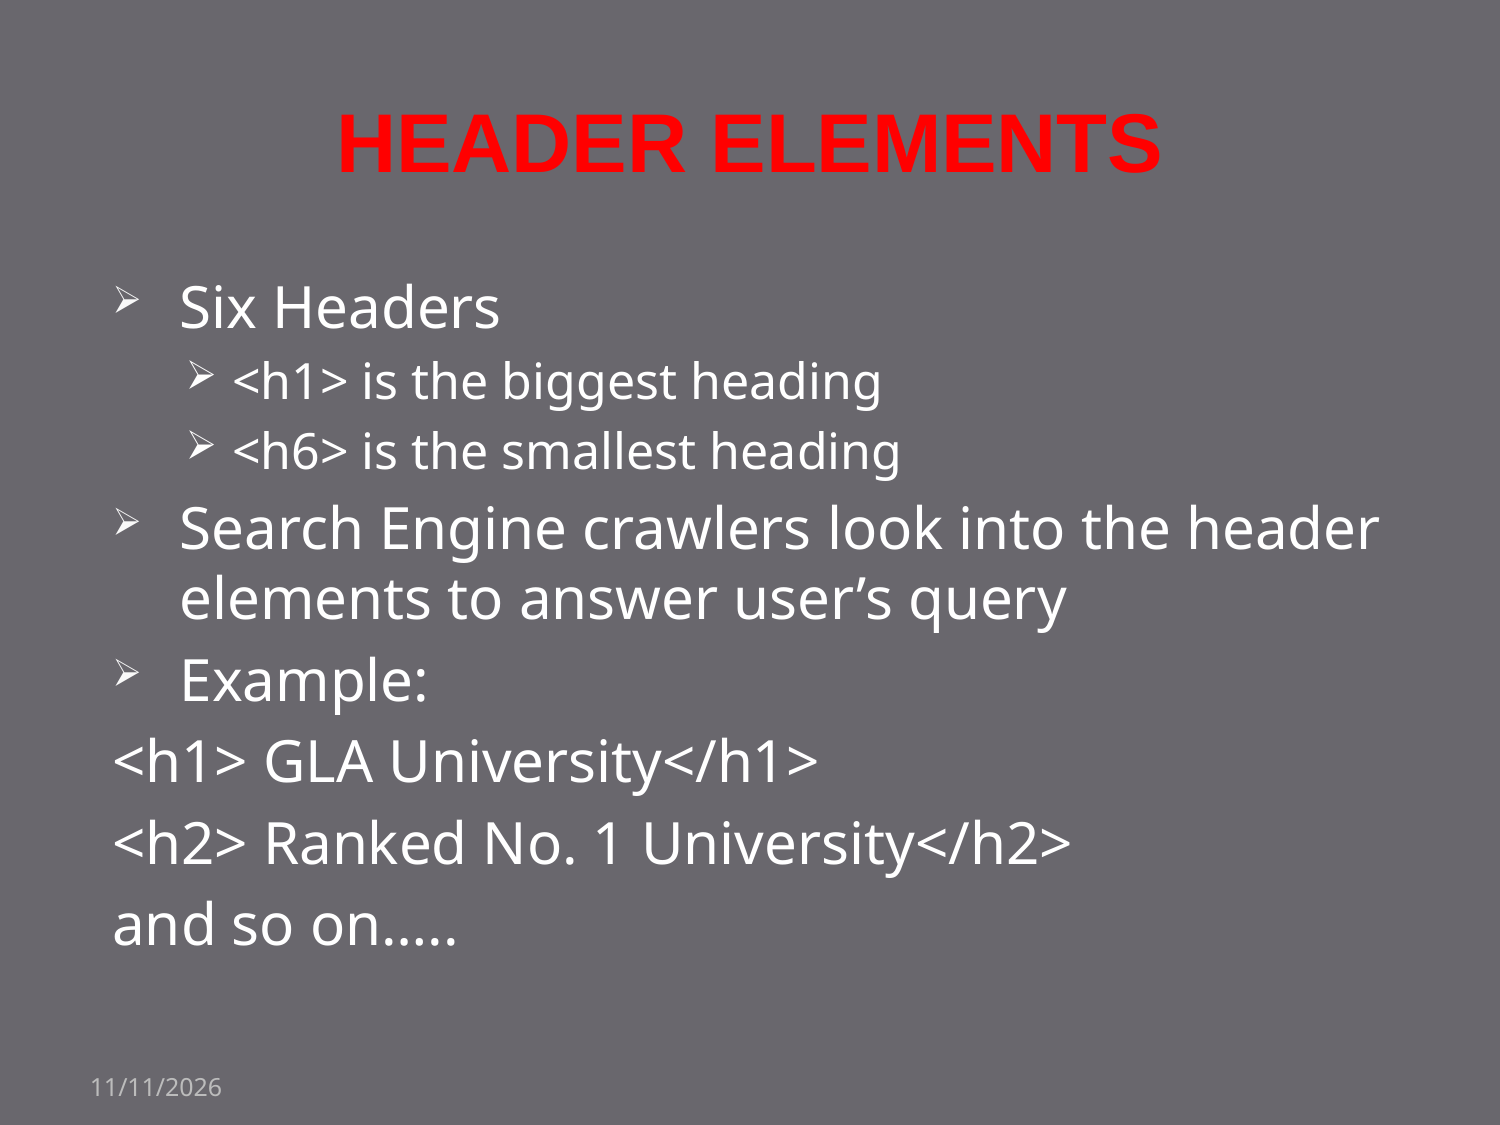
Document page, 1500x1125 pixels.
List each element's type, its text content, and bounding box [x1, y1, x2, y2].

slide_number 18-Oct-22 [75, 1052, 425, 1113]
title Header Elements [75, 45, 1425, 233]
list Six Headers <h1> is the biggest heading <h6> is the smallest heading Search Engine crawlers look into the header elements to answer user’s query Example: <h1> GLA University</h1> <h2> Ranked No. 1 University</h2> and so on….. [75, 262, 1425, 1035]
